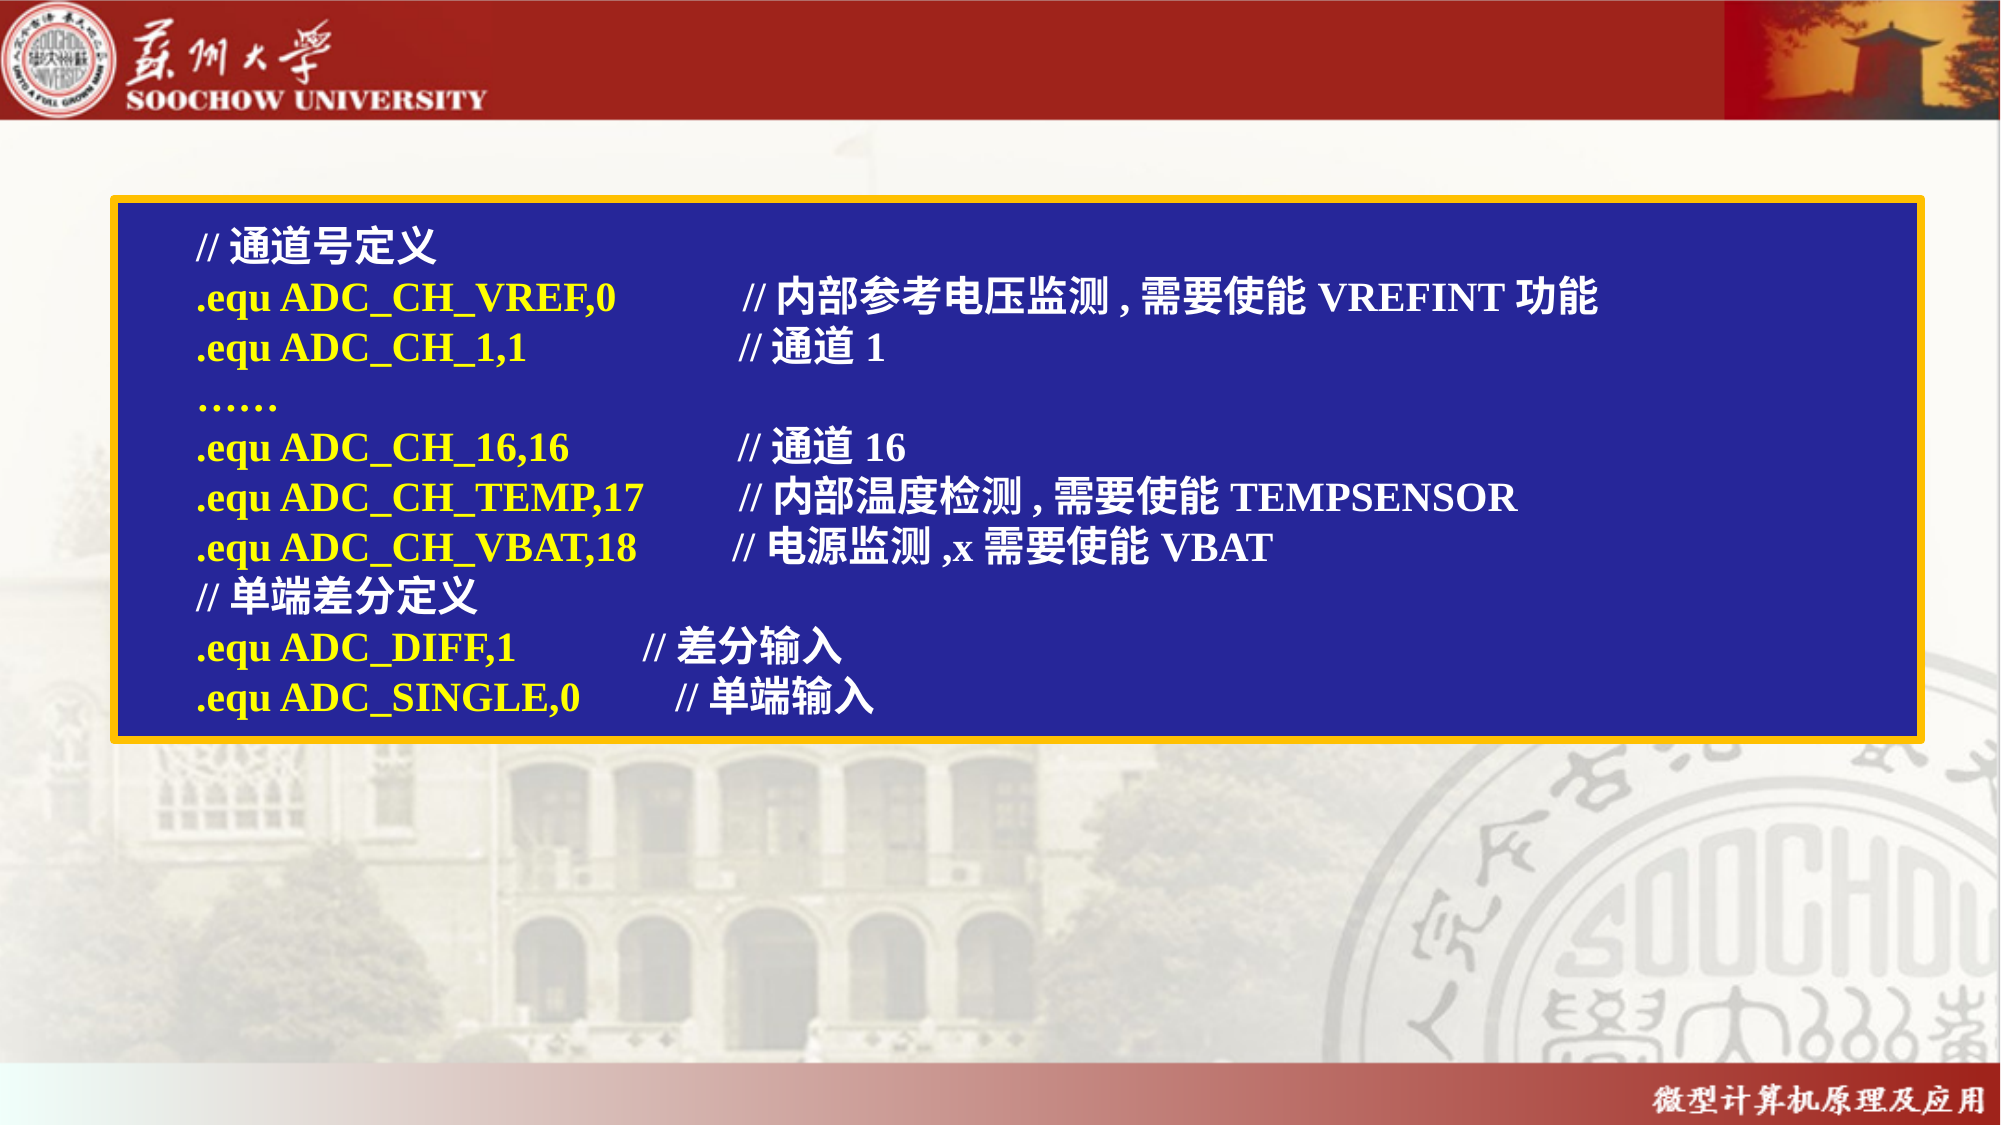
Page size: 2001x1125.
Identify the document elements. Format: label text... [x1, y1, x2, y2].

text_box //通道号定义 .equ ADC_CH_VREF,0 //内部参考电压监测,需要使能VREFINT功能 .equ ADC_CH_1,1 //通道1 …… .equ ADC_CH_16,16 //通道16 .equ ADC_CH_TEMP,17 //内部温度检测,需要使能TEMPSENSOR .equ ADC_CH_VBAT,18 //电源监测,x需要使能VBAT //单端差分定义 .equ ADC_DIFF,1 //差分输入 .equ ADC_SINGLE,0 //单端输入 [114, 198, 1922, 741]
picture [0, 0, 2001, 1125]
